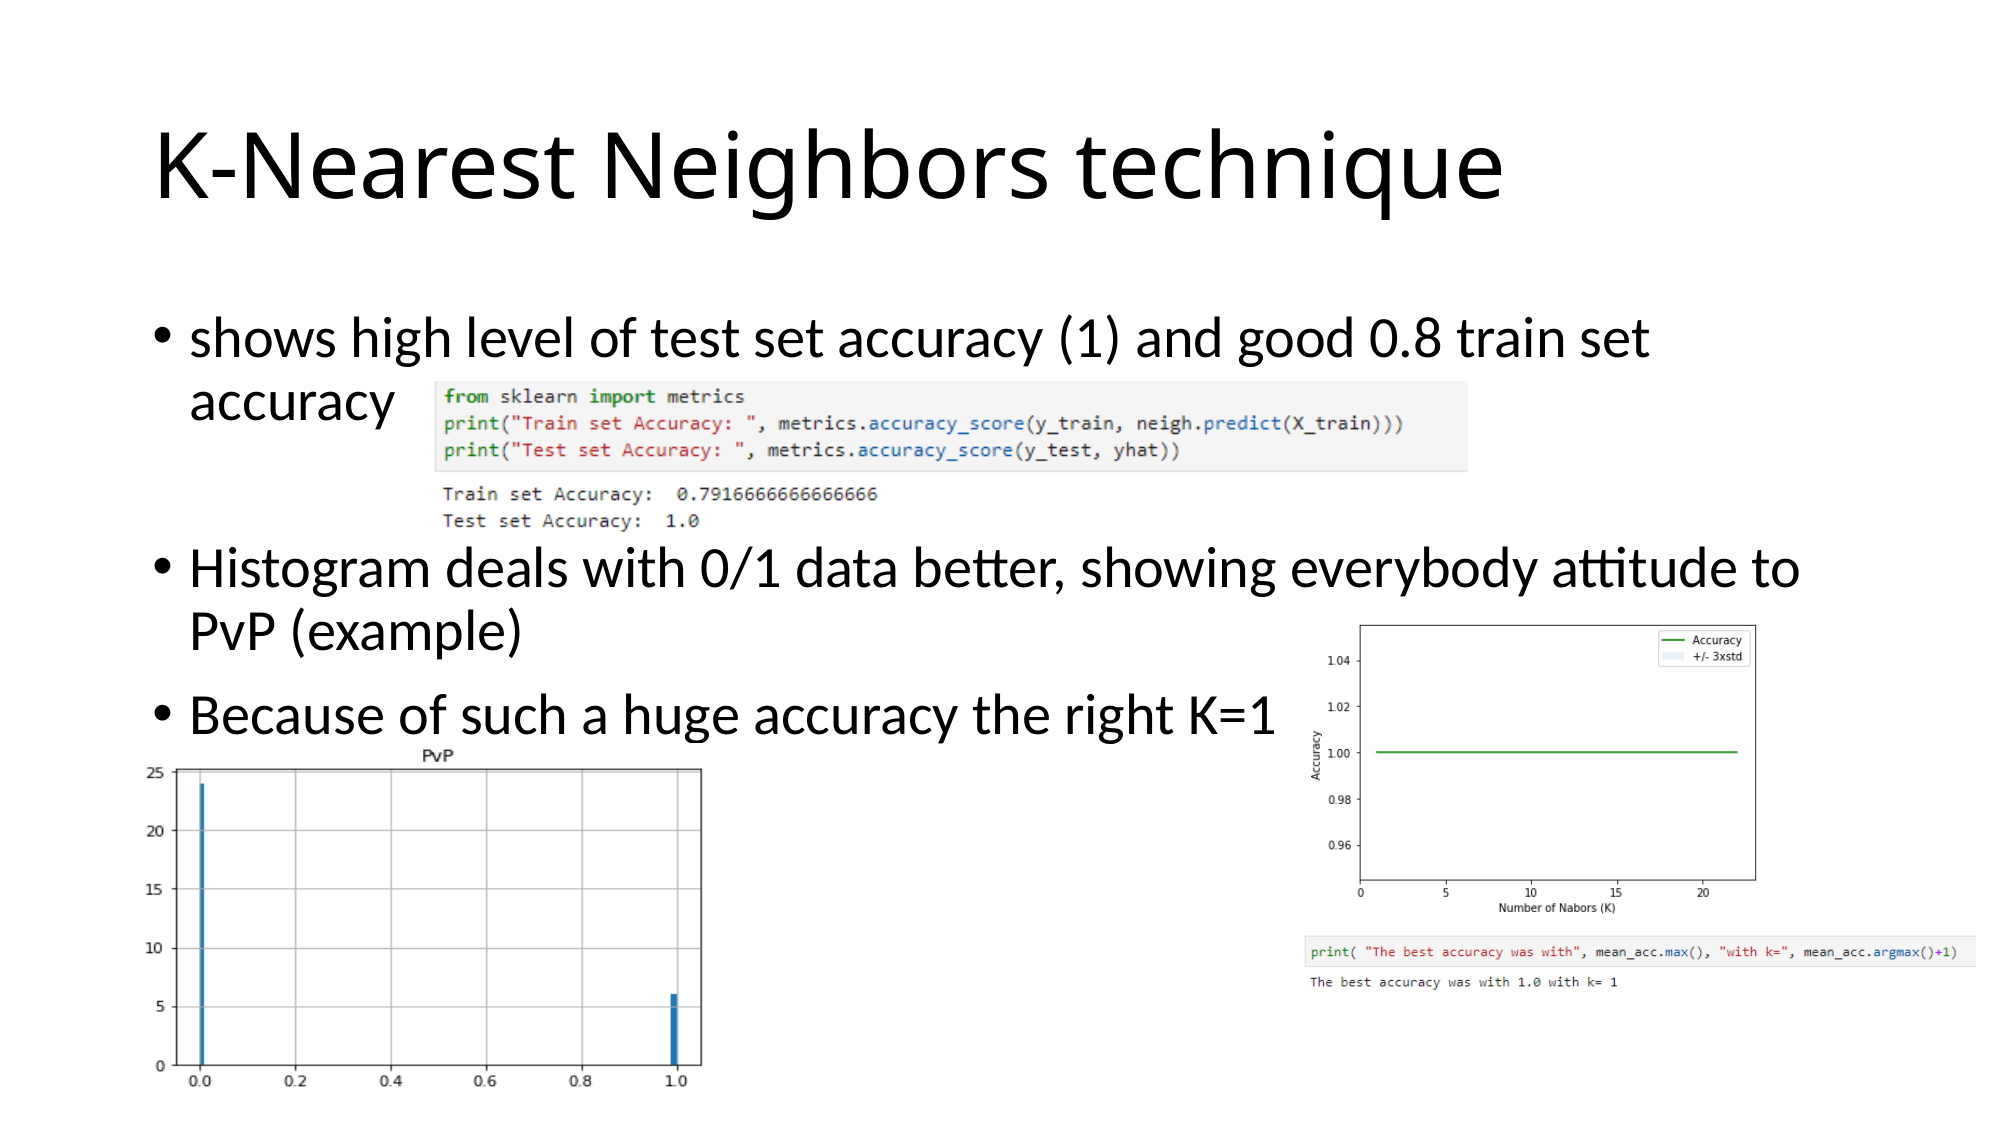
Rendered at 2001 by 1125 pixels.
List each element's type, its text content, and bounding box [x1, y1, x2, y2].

picture [137, 743, 732, 1096]
list shows high level of test set accuracy (1) and good 0.8 train set accuracy Histogram deals with 0/1 data better, showing everybody attitude to PvP (example) Because of such a huge accuracy the right K=1 [137, 299, 1863, 1014]
picture [1295, 613, 1976, 994]
title K-Nearest Neighbors technique [137, 59, 1863, 278]
picture [431, 381, 1468, 543]
